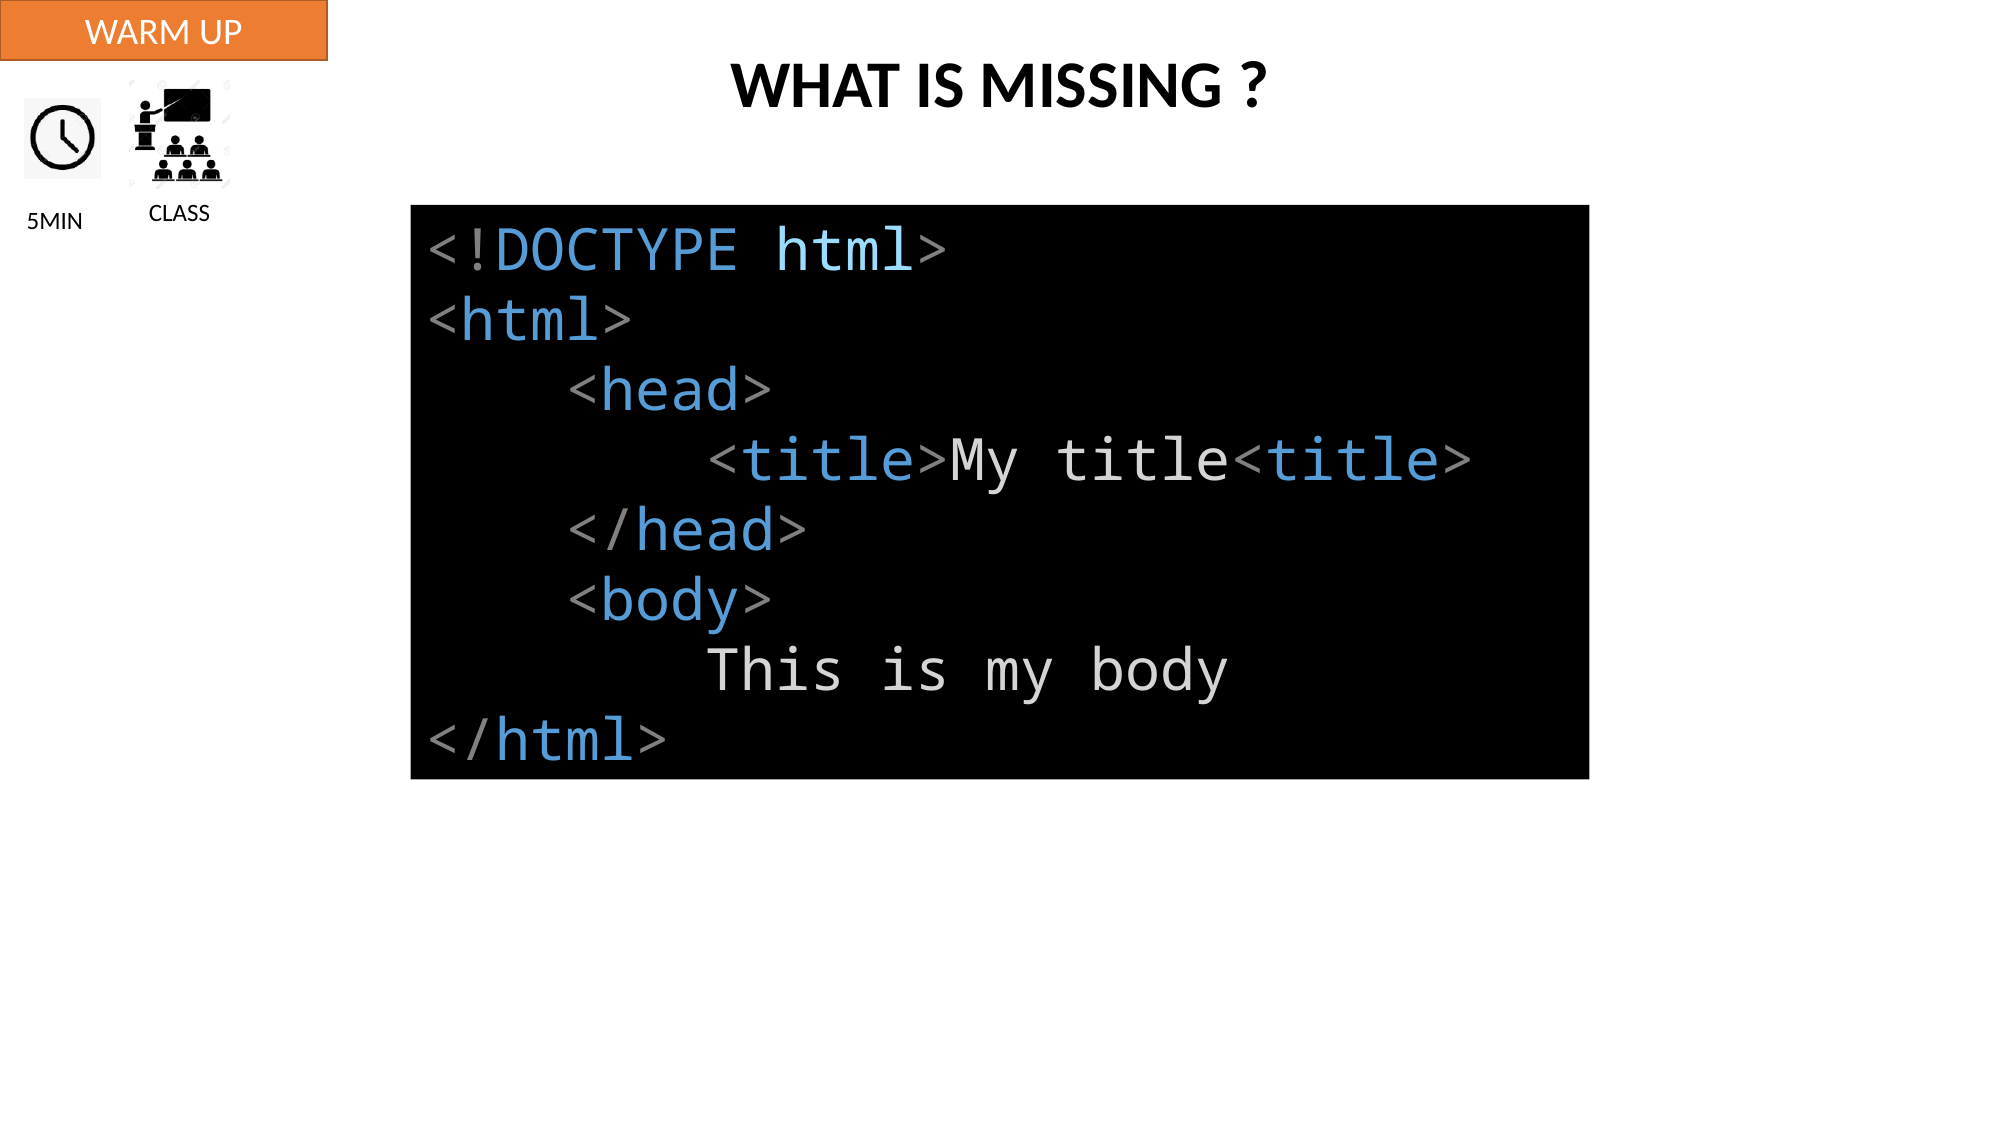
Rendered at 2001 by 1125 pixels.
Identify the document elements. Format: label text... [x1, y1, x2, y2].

picture [129, 80, 230, 189]
text_box 5MIN [11, 197, 98, 242]
text_box WHAT IS MISSING ? [715, 33, 1285, 128]
text_box CLASS [134, 189, 226, 234]
text_box WARM UP [0, 0, 328, 61]
picture [24, 98, 101, 179]
text_box <!DOCTYPE html> <html> <head> <title>My title<title> </head> <body> This is my body </html> [410, 204, 1590, 780]
